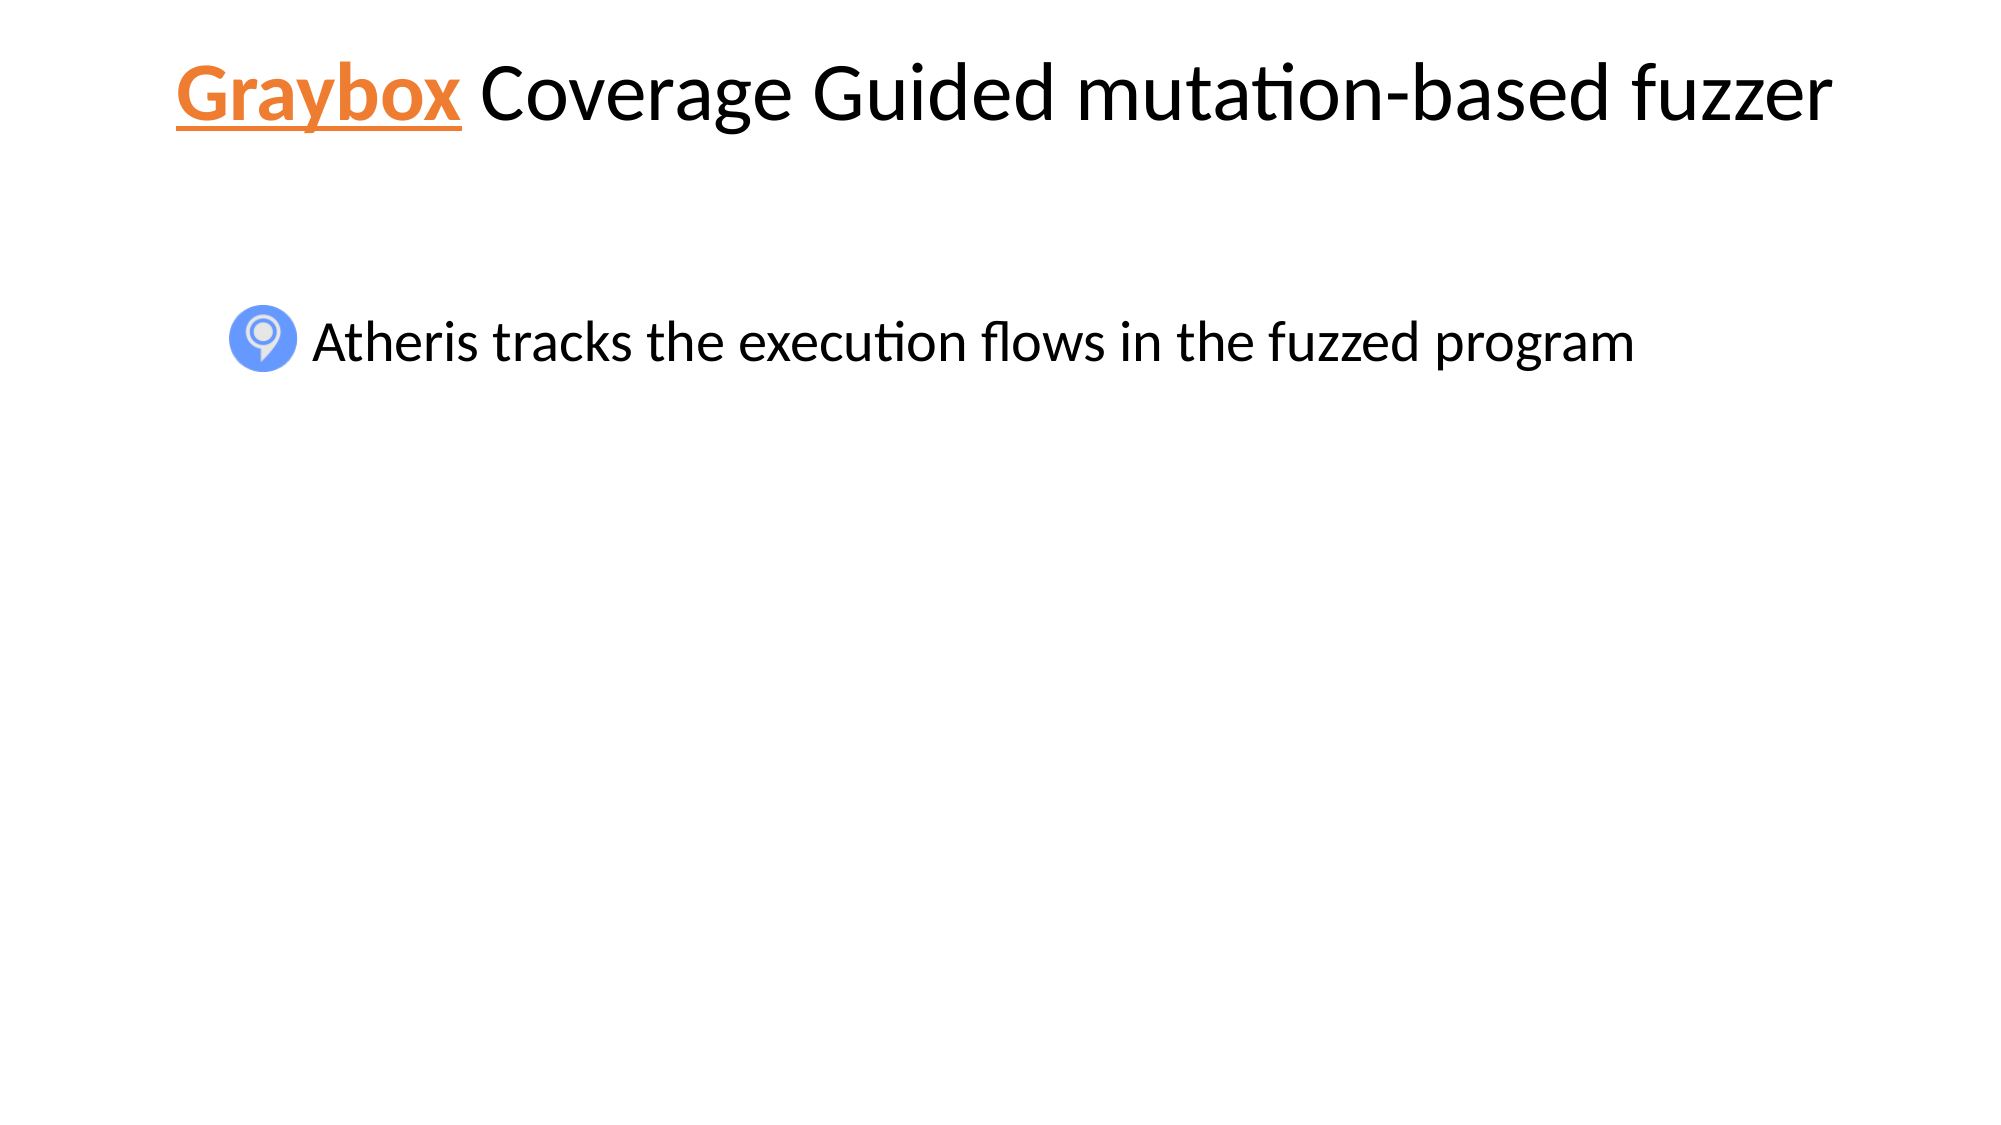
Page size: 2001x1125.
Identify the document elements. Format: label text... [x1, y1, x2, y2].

text_box Graybox Coverage Guided mutation-based fuzzer [161, 29, 1851, 145]
picture [228, 304, 298, 373]
text_box Atheris tracks the execution flows in the fuzzed program [297, 295, 1652, 381]
